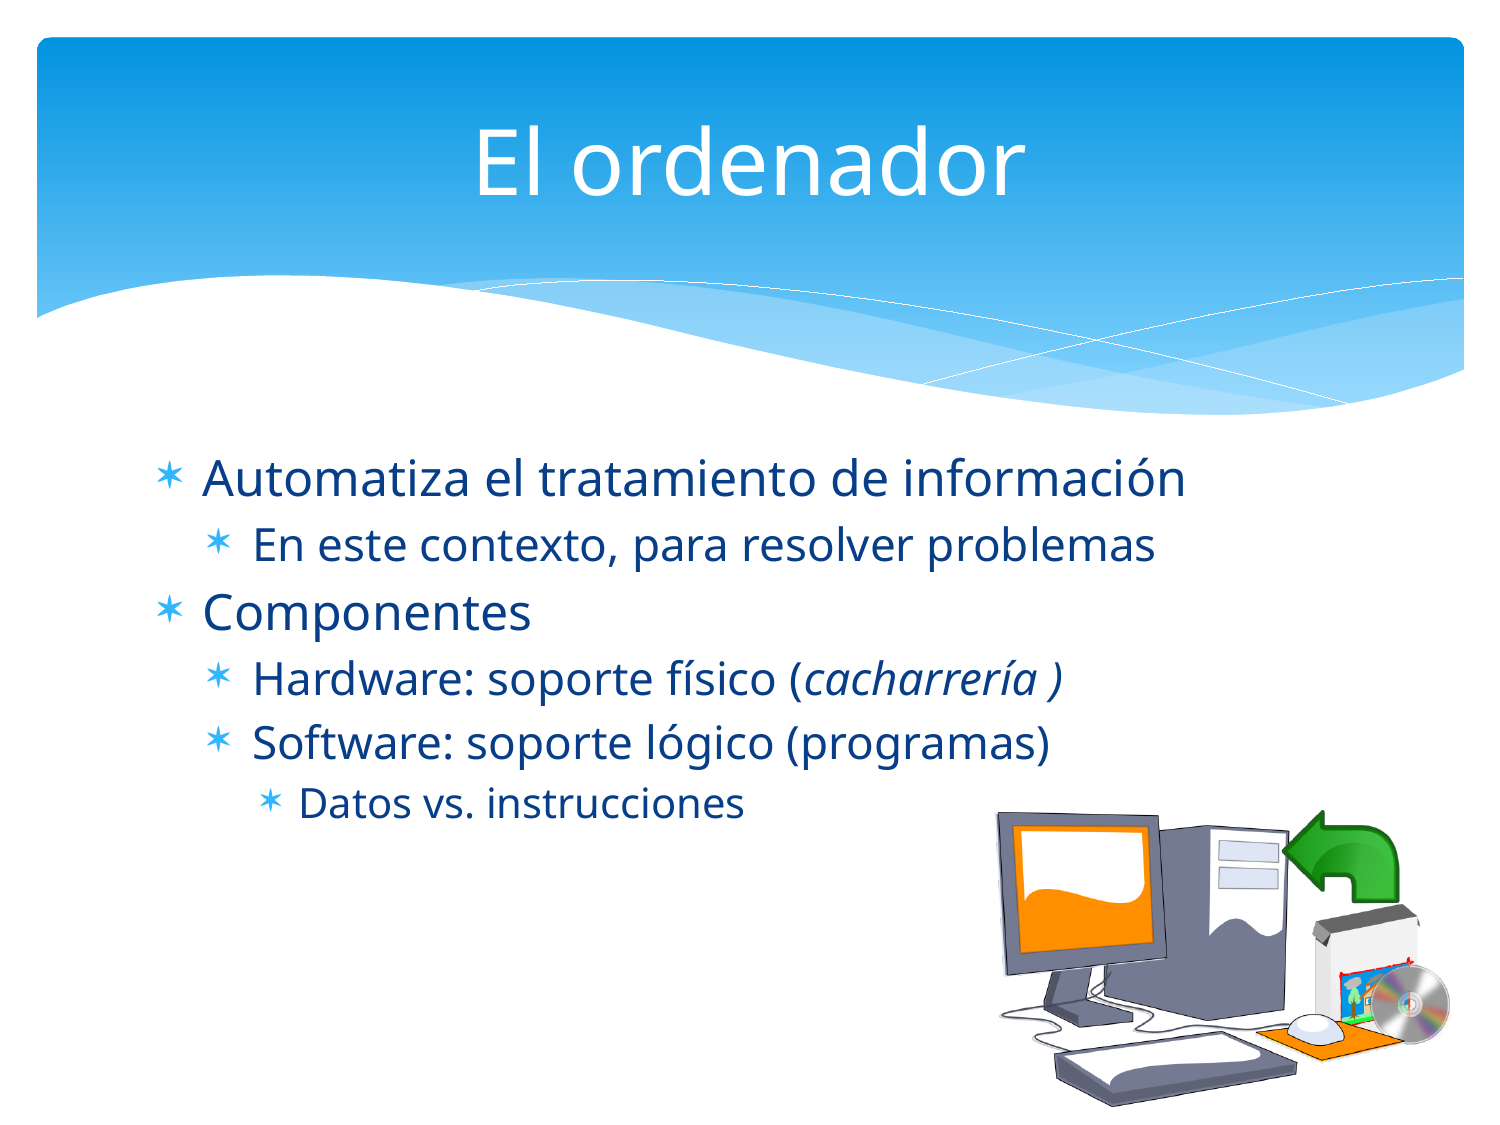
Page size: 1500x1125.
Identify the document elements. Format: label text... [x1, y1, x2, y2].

text_box El ordenador [75, 55, 1425, 261]
text_box Automatiza el tratamiento de información En este contexto, para resolver problemas Componentes Hardware: soporte físico (cacharrería ) Software: soporte lógico (programas) Datos vs. instrucciones [142, 438, 1359, 1005]
picture [962, 810, 1454, 1110]
